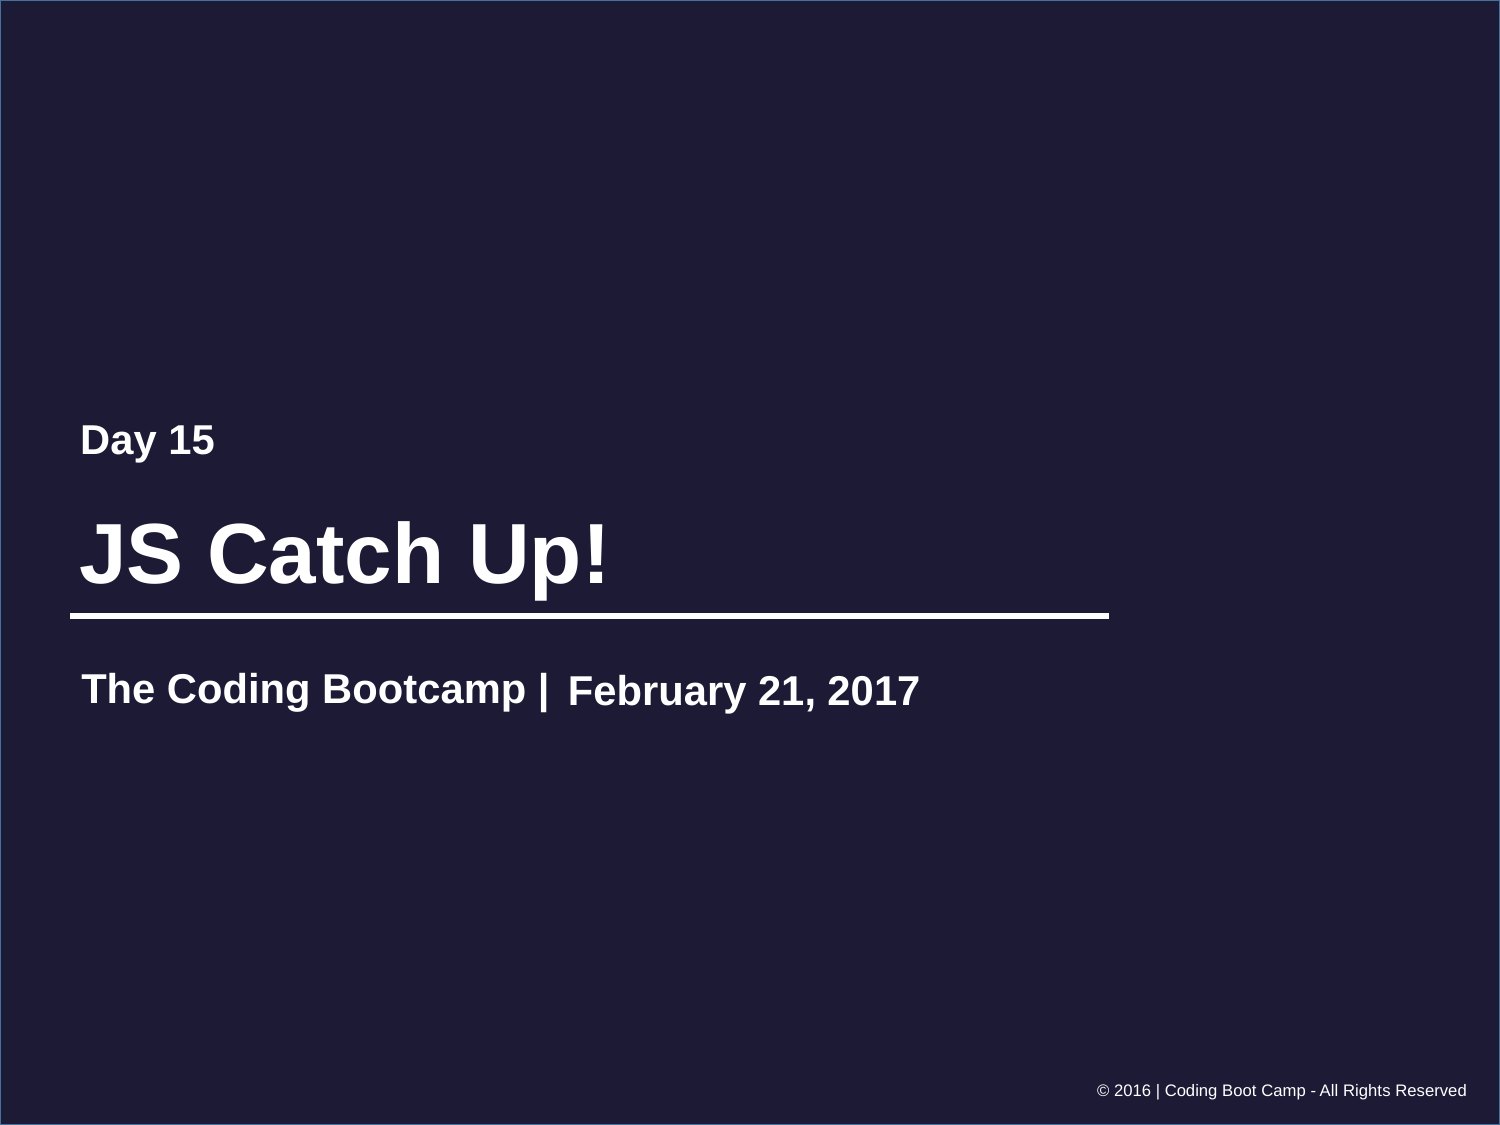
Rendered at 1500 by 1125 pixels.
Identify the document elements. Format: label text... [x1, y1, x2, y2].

list February 21, 2017 [552, 661, 1050, 725]
list Day 15 [65, 410, 509, 474]
title JS Catch Up! [64, 484, 1415, 628]
